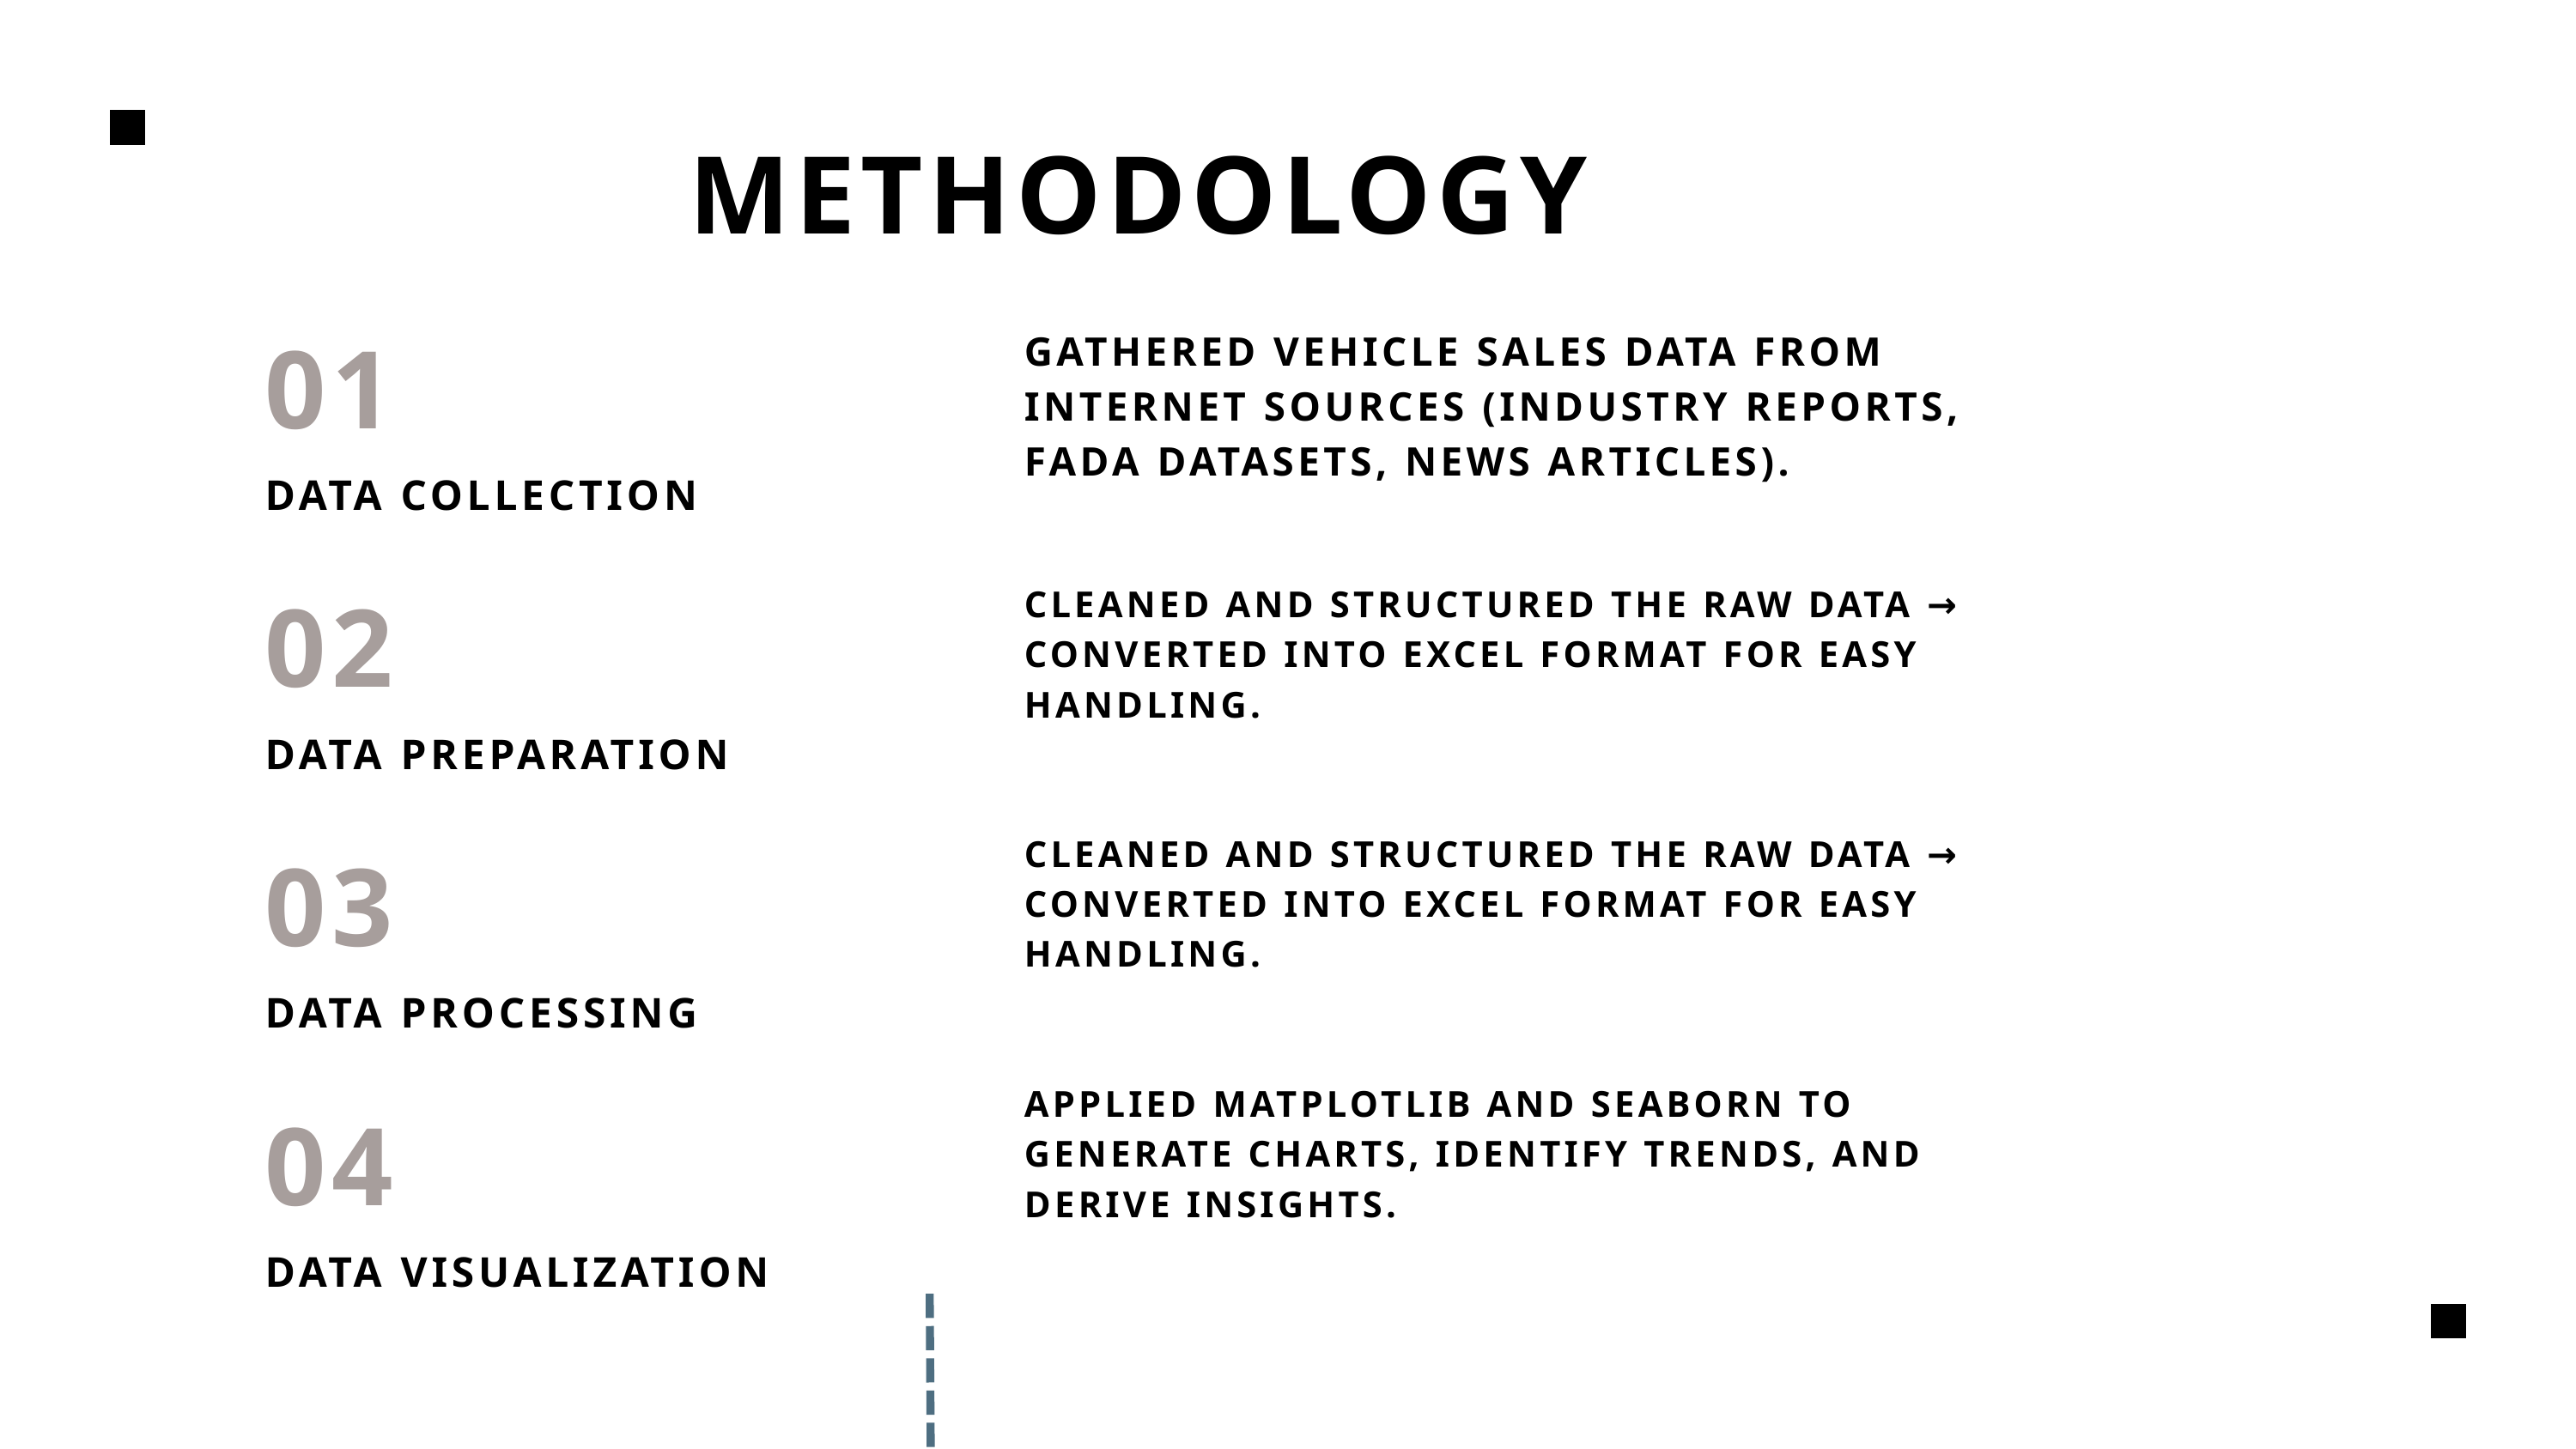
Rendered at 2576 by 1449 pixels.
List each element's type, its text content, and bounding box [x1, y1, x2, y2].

text_box APPLIED MATPLOTLIB AND SEABORN TO GENERATE CHARTS, IDENTIFY TRENDS, AND DERIVE INSIGHTS. [1024, 1074, 2020, 1275]
text_box DATA COLLECTION [264, 461, 939, 577]
text_box METHODOLOGY [689, 105, 1887, 256]
text_box 04 [264, 1076, 939, 1228]
text_box 02 [264, 577, 939, 709]
text_box CLEANED AND STRUCTURED THE RAW DATA → CONVERTED INTO EXCEL FORMAT FOR EASY HANDLING. [1024, 824, 2020, 1025]
text_box 01 [264, 300, 939, 451]
text_box DATA PROCESSING [264, 979, 939, 1076]
text_box 03 [264, 835, 939, 968]
text_box DATA VISUALIZATION [264, 1237, 939, 1354]
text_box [2430, 1303, 2467, 1339]
text_box GATHERED VEHICLE SALES DATA FROM INTERNET SOURCES (INDUSTRY REPORTS, FADA DATASETS, NEWS ARTICLES). [1024, 318, 2020, 534]
text_box DATA PREPARATION [264, 719, 939, 835]
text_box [109, 109, 145, 145]
text_box CLEANED AND STRUCTURED THE RAW DATA → CONVERTED INTO EXCEL FORMAT FOR EASY HANDLING. [1024, 574, 2020, 775]
